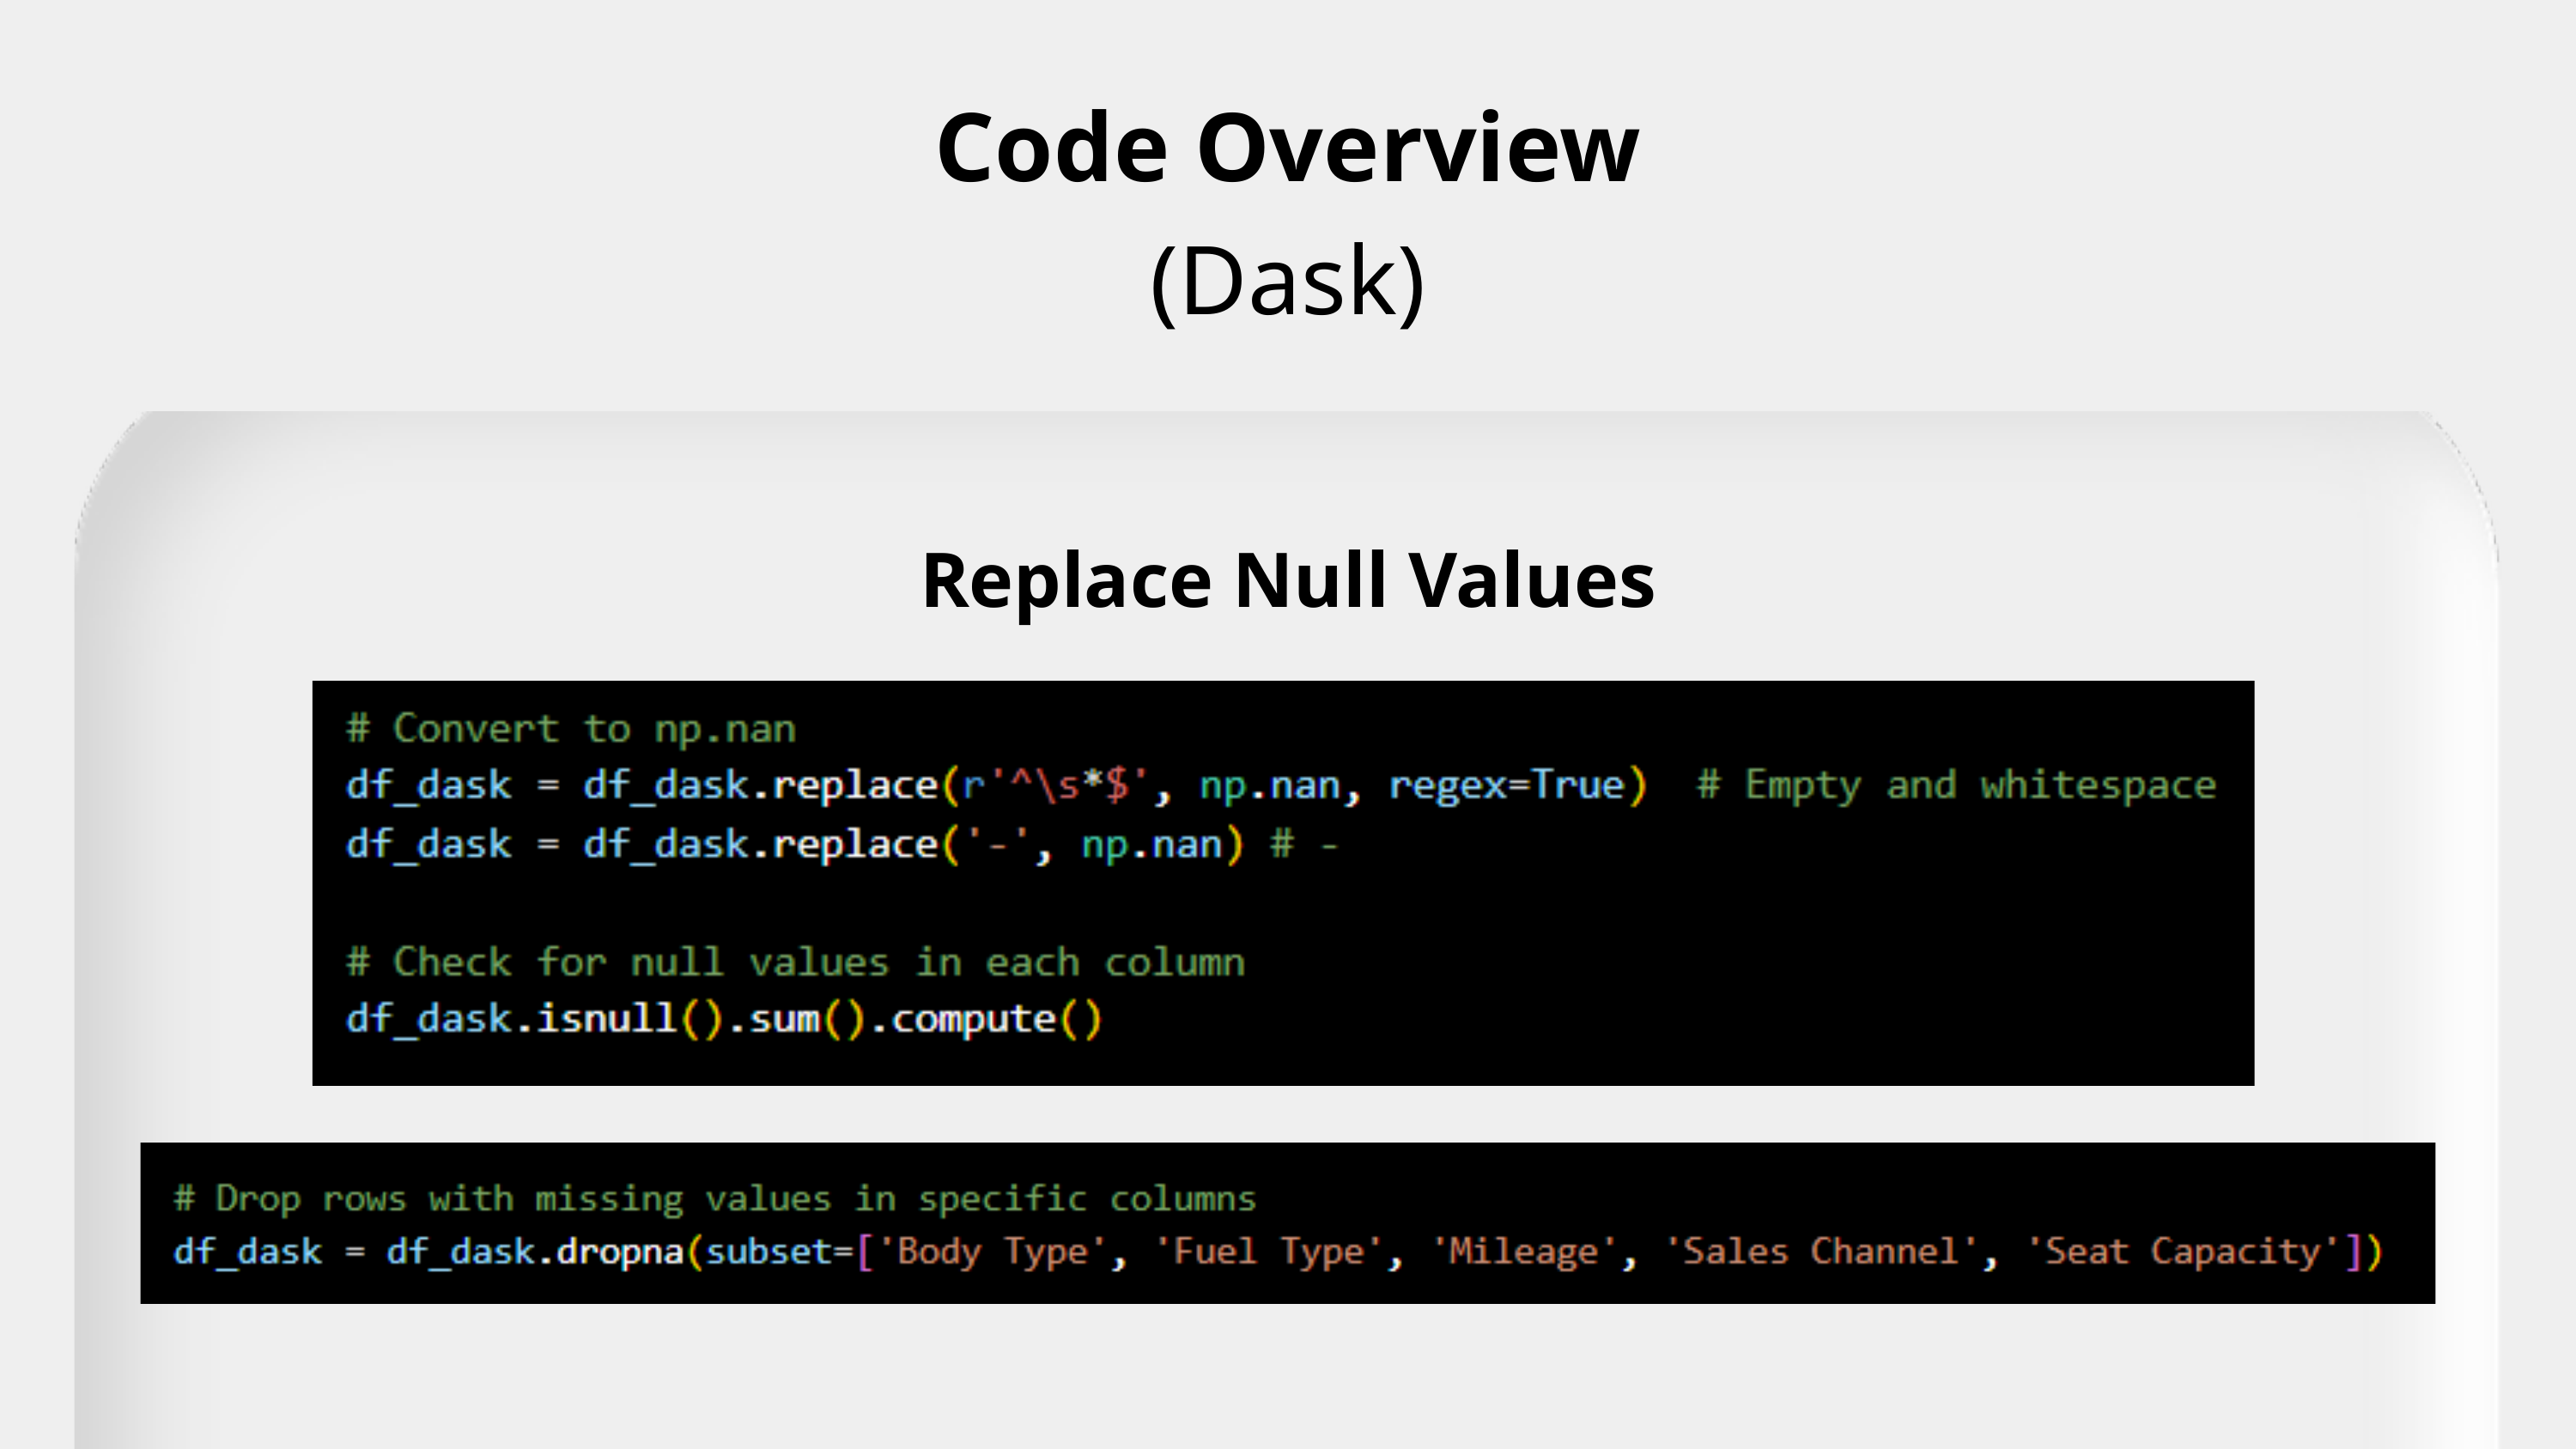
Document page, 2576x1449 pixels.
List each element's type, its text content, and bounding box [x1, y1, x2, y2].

text_box [140, 1143, 2436, 1304]
text_box [74, 411, 2502, 1449]
text_box Code Overview (Dask) [392, 68, 2184, 334]
text_box [312, 681, 2255, 1086]
text_box Replace Null Values [195, 517, 2381, 623]
